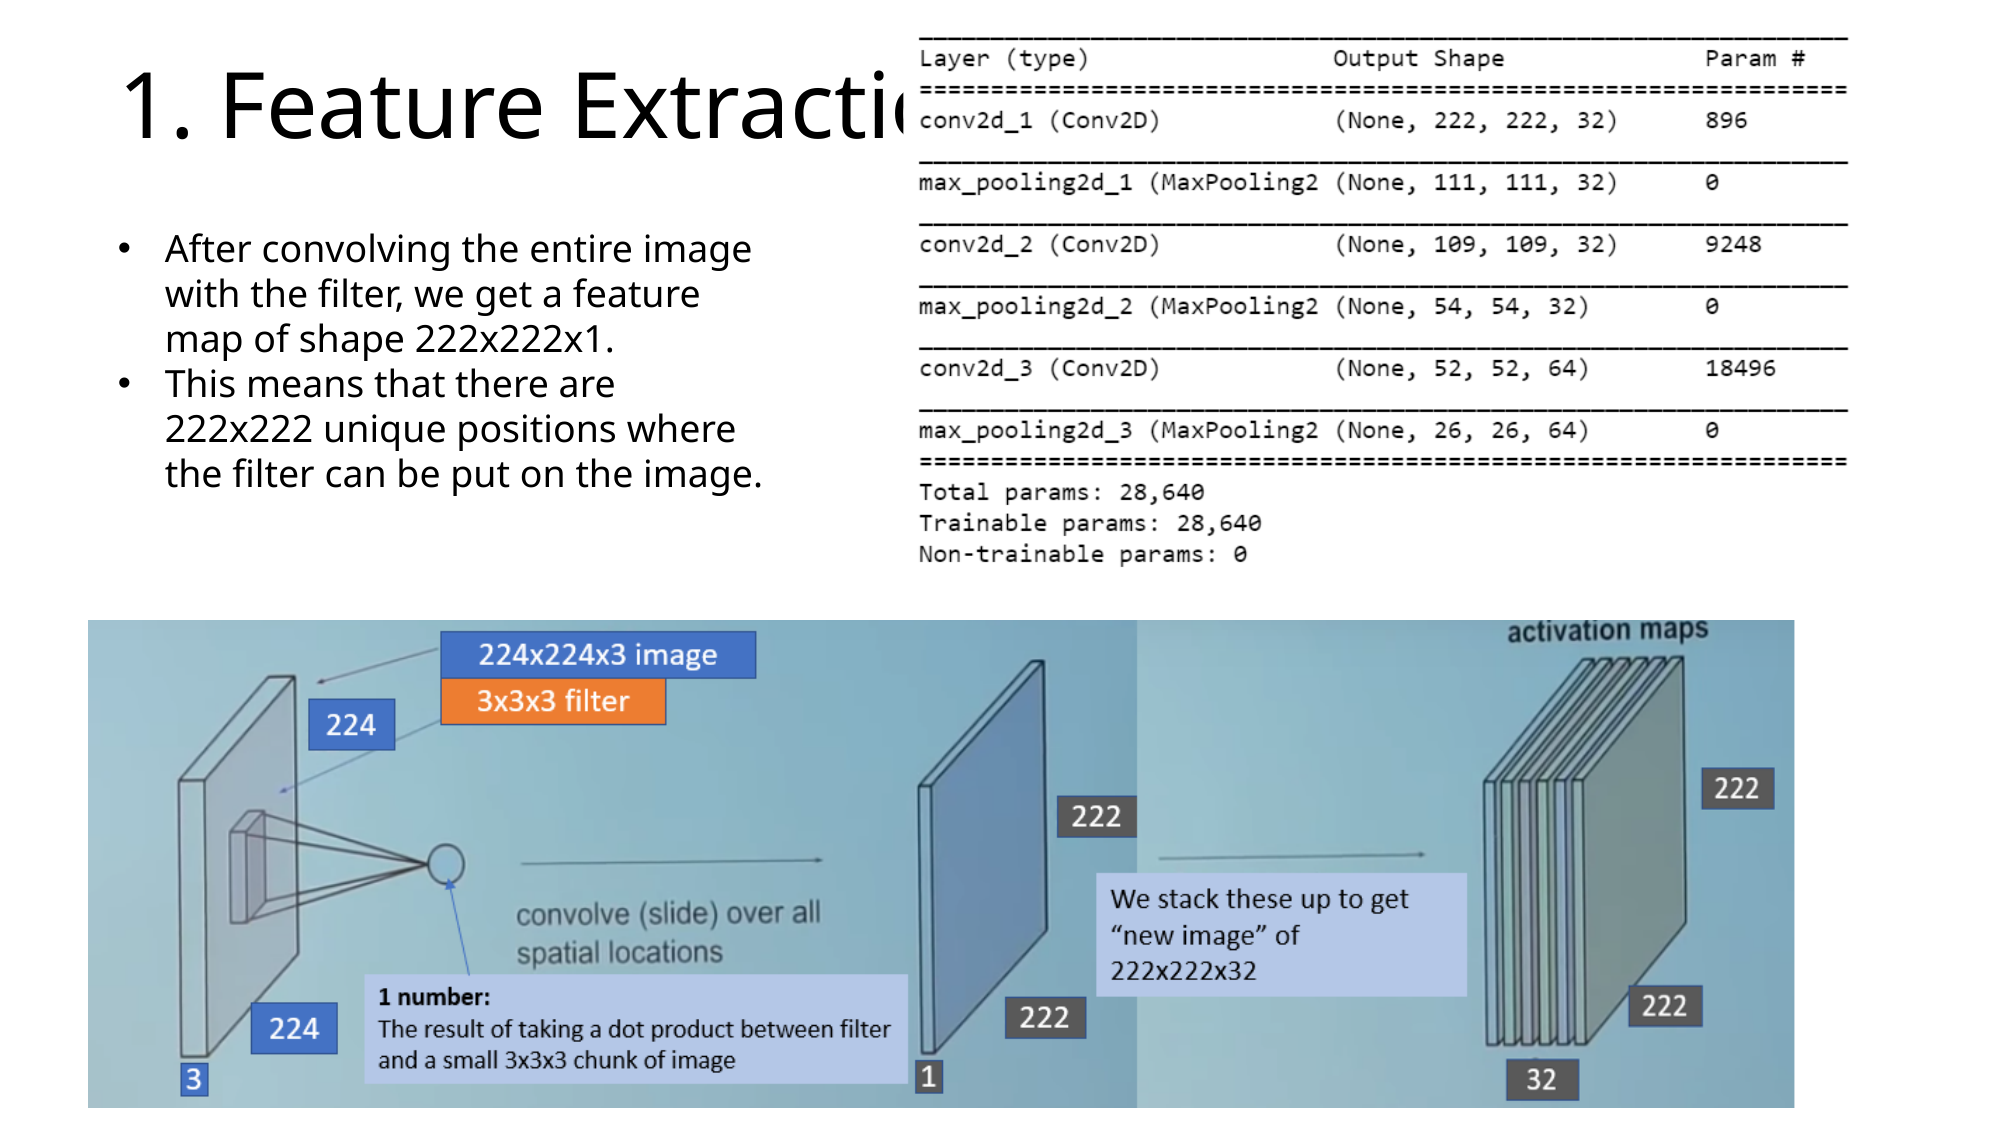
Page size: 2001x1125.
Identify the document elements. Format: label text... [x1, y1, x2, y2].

picture [903, 32, 1859, 581]
text_box After convolving the entire image with the filter, we get a feature map of shape 222x222x1. This means that there are 222x222 unique positions where the filter can be put on the image. [103, 217, 782, 548]
picture [88, 620, 1796, 1108]
title 1. Feature Extraction [103, 0, 1829, 218]
